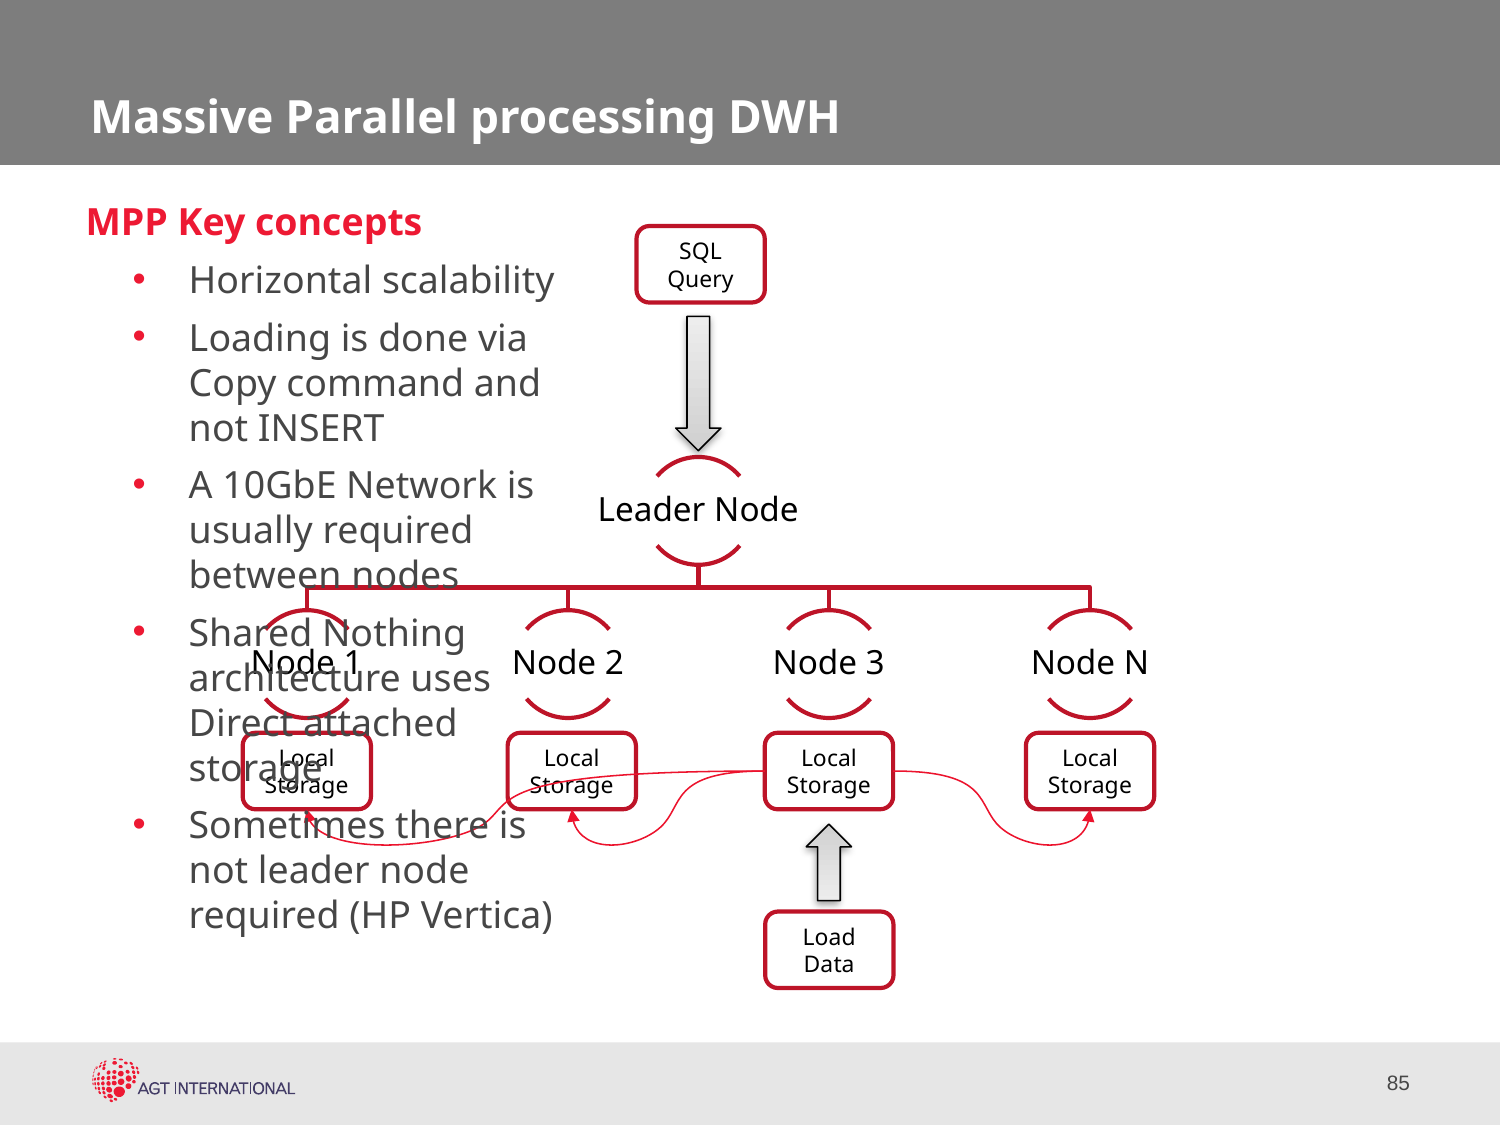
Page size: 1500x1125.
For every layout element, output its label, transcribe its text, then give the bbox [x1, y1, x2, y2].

title Massive Parallel processing DWH [75, 57, 1408, 150]
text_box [198, 225, 1199, 989]
list MPP Key concepts Horizontal scalability Loading is done via Copy command and not INSERT A 10GbE Network is usually required between nodes Shared Nothing architecture uses Direct attached storage Sometimes there is not leader node required (HP Vertica) [70, 190, 579, 1030]
